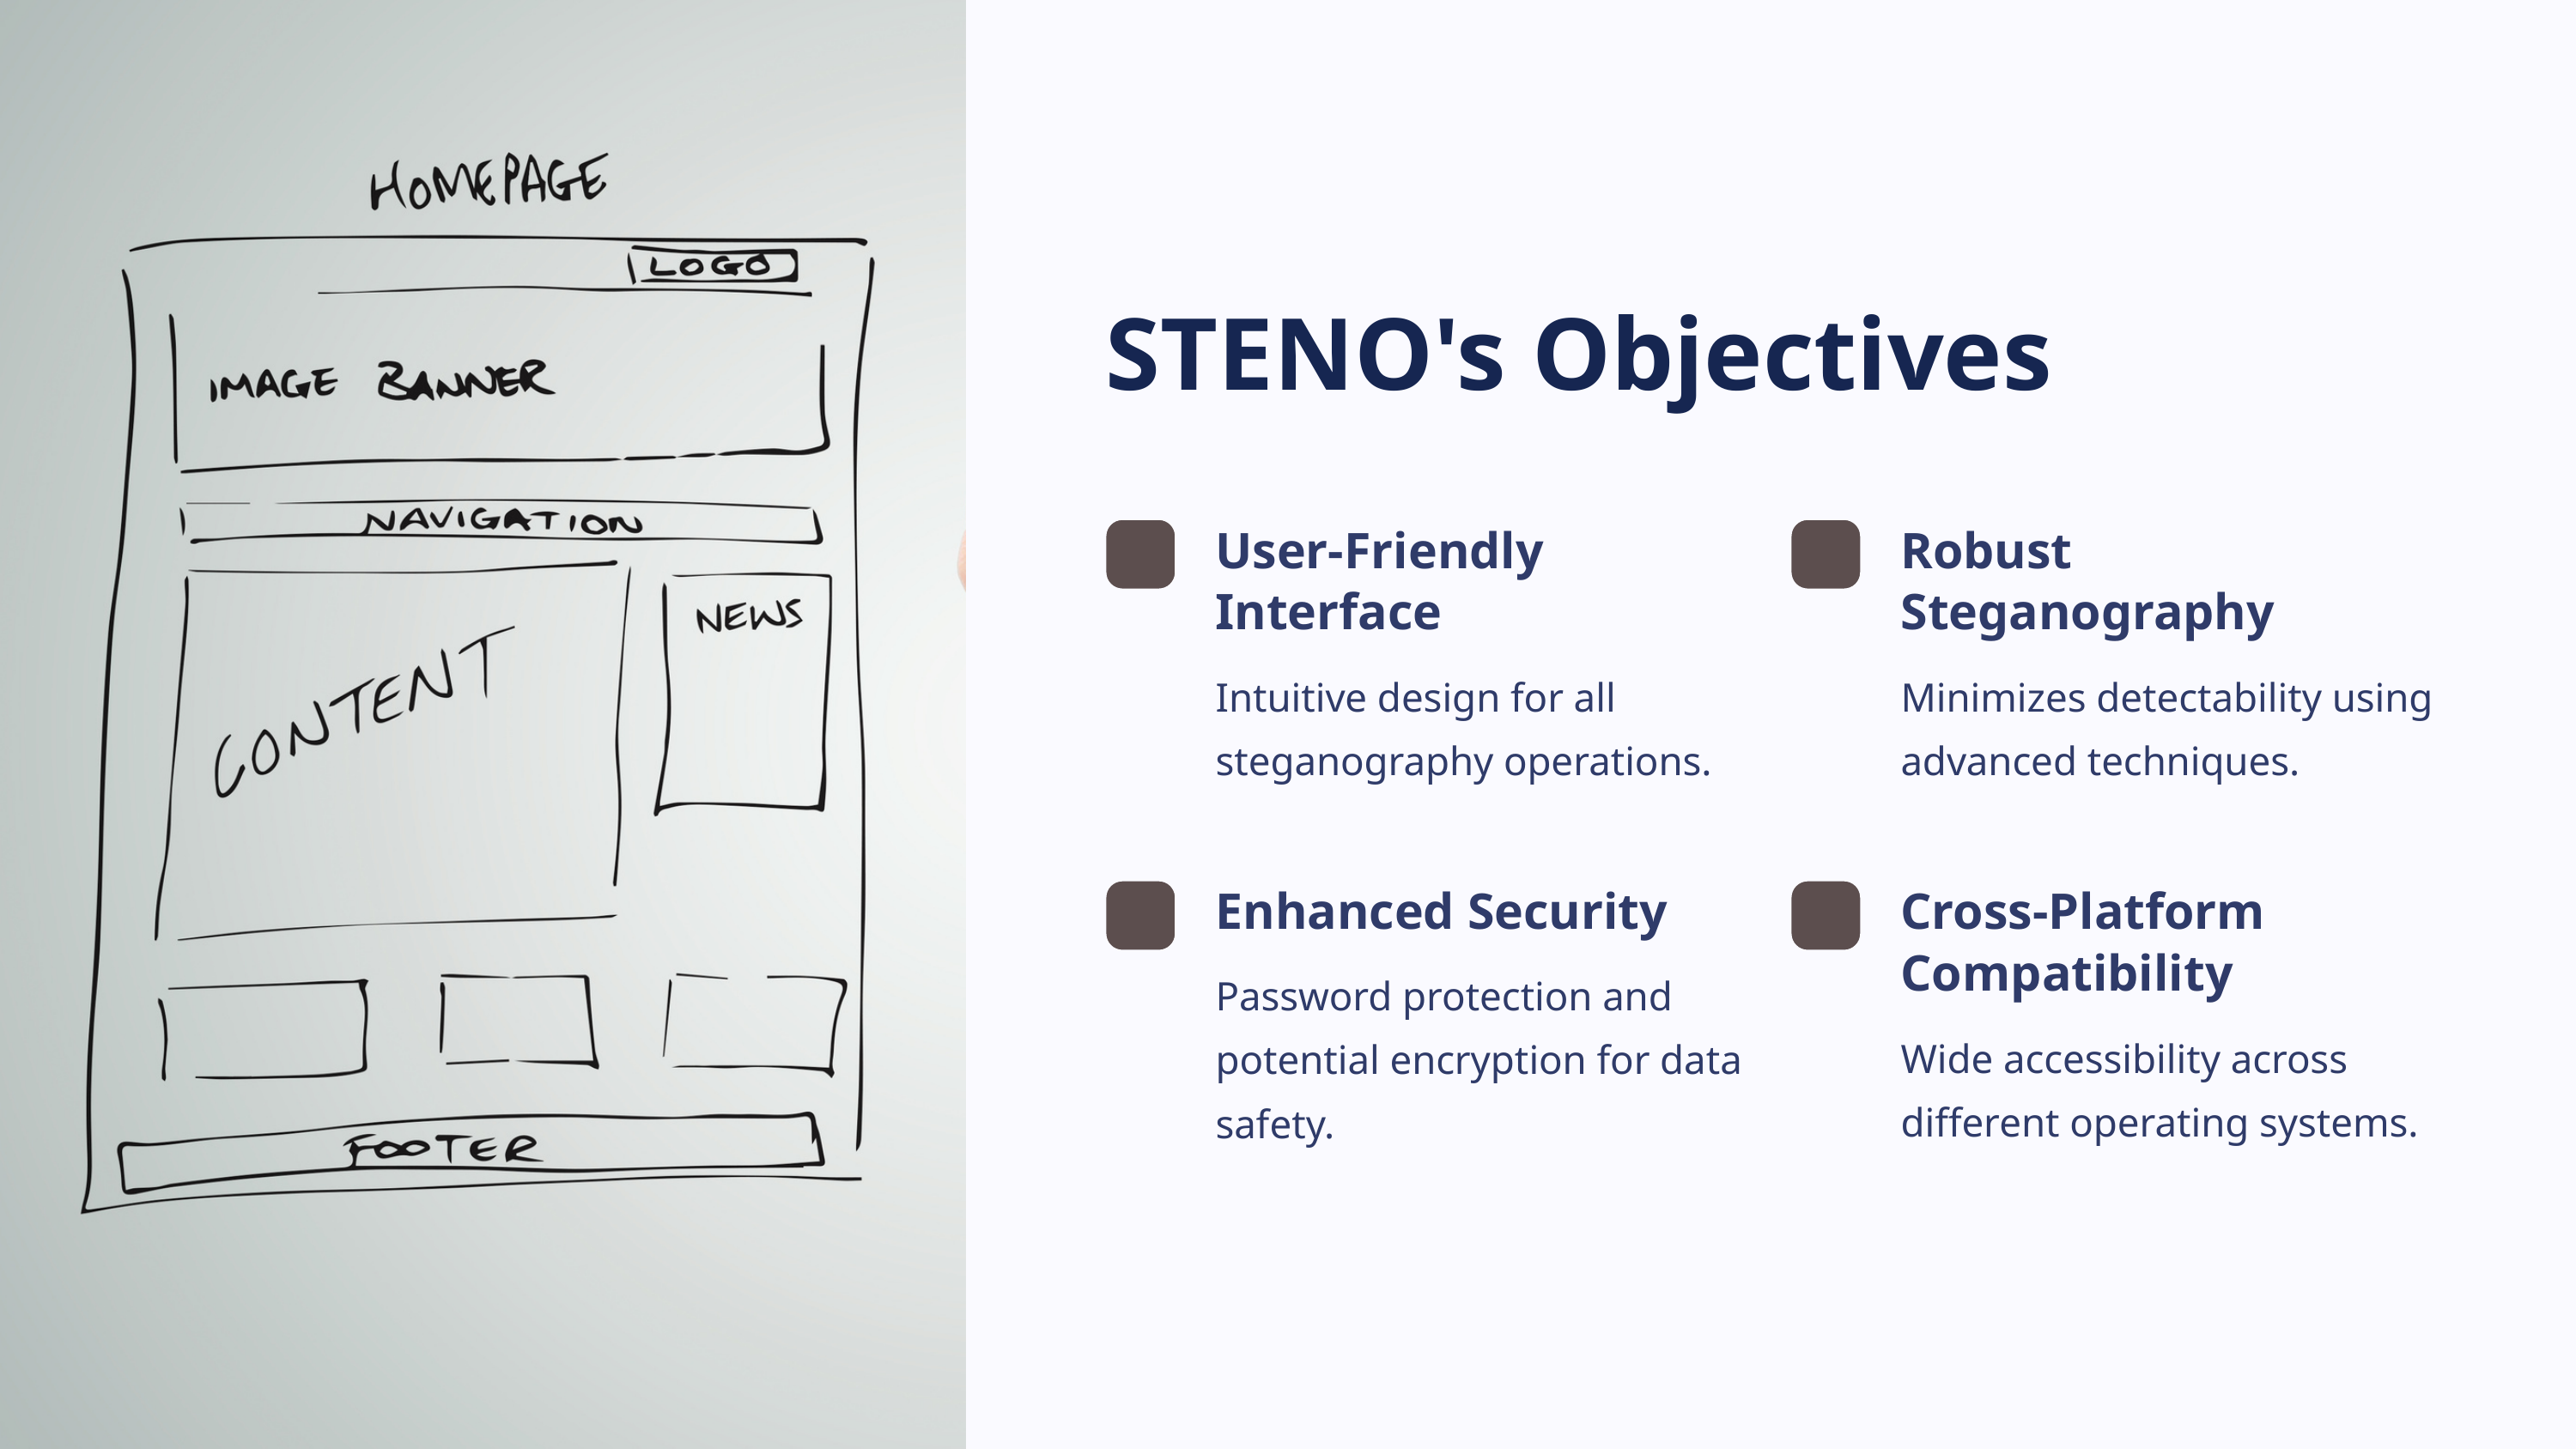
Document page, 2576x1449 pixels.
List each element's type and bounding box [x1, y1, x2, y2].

text_box [1789, 879, 1862, 952]
text_box [0, 0, 2576, 1449]
text_box [1104, 518, 1177, 591]
text_box [1104, 879, 1177, 952]
text_box [1789, 518, 1862, 591]
